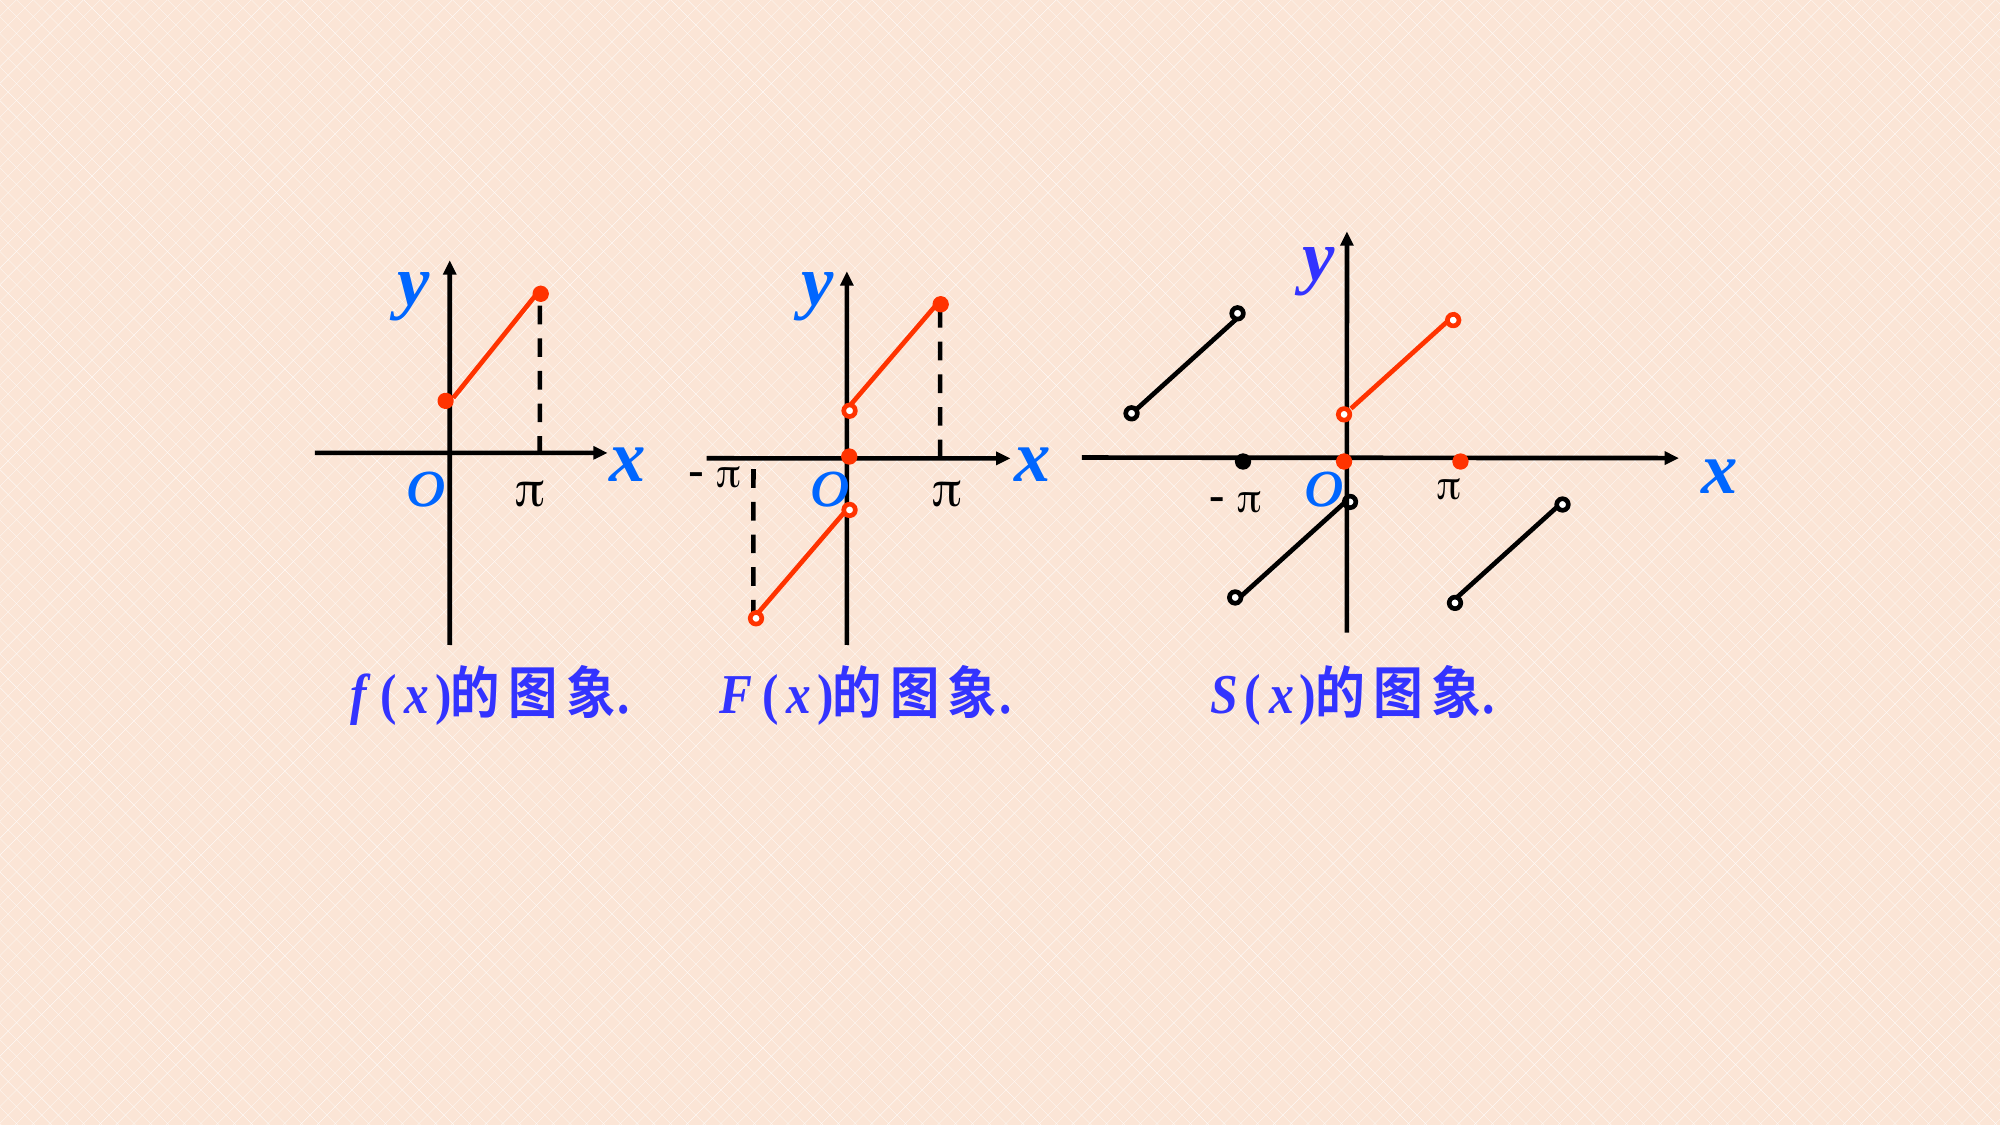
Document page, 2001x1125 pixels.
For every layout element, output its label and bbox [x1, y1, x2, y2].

text_box [681, 257, 1060, 734]
text_box [1081, 231, 1748, 734]
text_box [314, 257, 656, 734]
